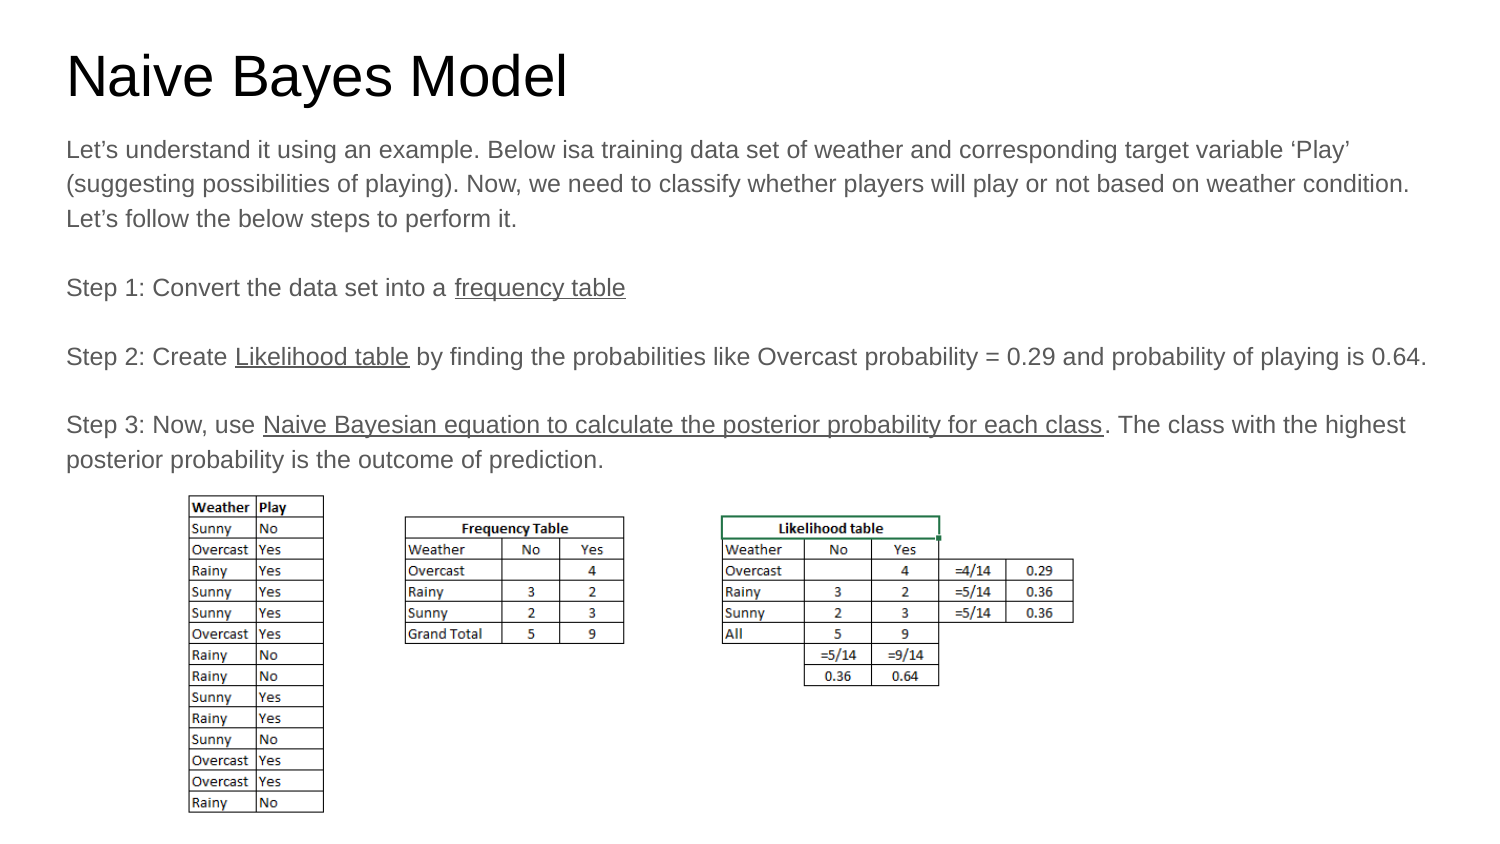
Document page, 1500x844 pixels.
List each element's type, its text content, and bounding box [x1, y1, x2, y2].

picture [177, 488, 1081, 819]
list Let’s understand it using an example. Below isa training data set of weather and corresponding target variable ‘Play’ (suggesting possibilities of playing). Now, we need to classify whether players will play or not based on weather condition. Let’s follow the below steps to perform it. Step 1: Convert the data set into a frequency table Step 2: Create Likelihood table by finding the probabilities like Overcast probability = 0.29 and probability of playing is 0.64. Step 3: Now, use Naive Bayesian equation to calculate the posterior probability for each class. The class with the highest posterior probability is the outcome of prediction. [51, 114, 1449, 498]
title Naive Bayes Model [51, 23, 1449, 114]
